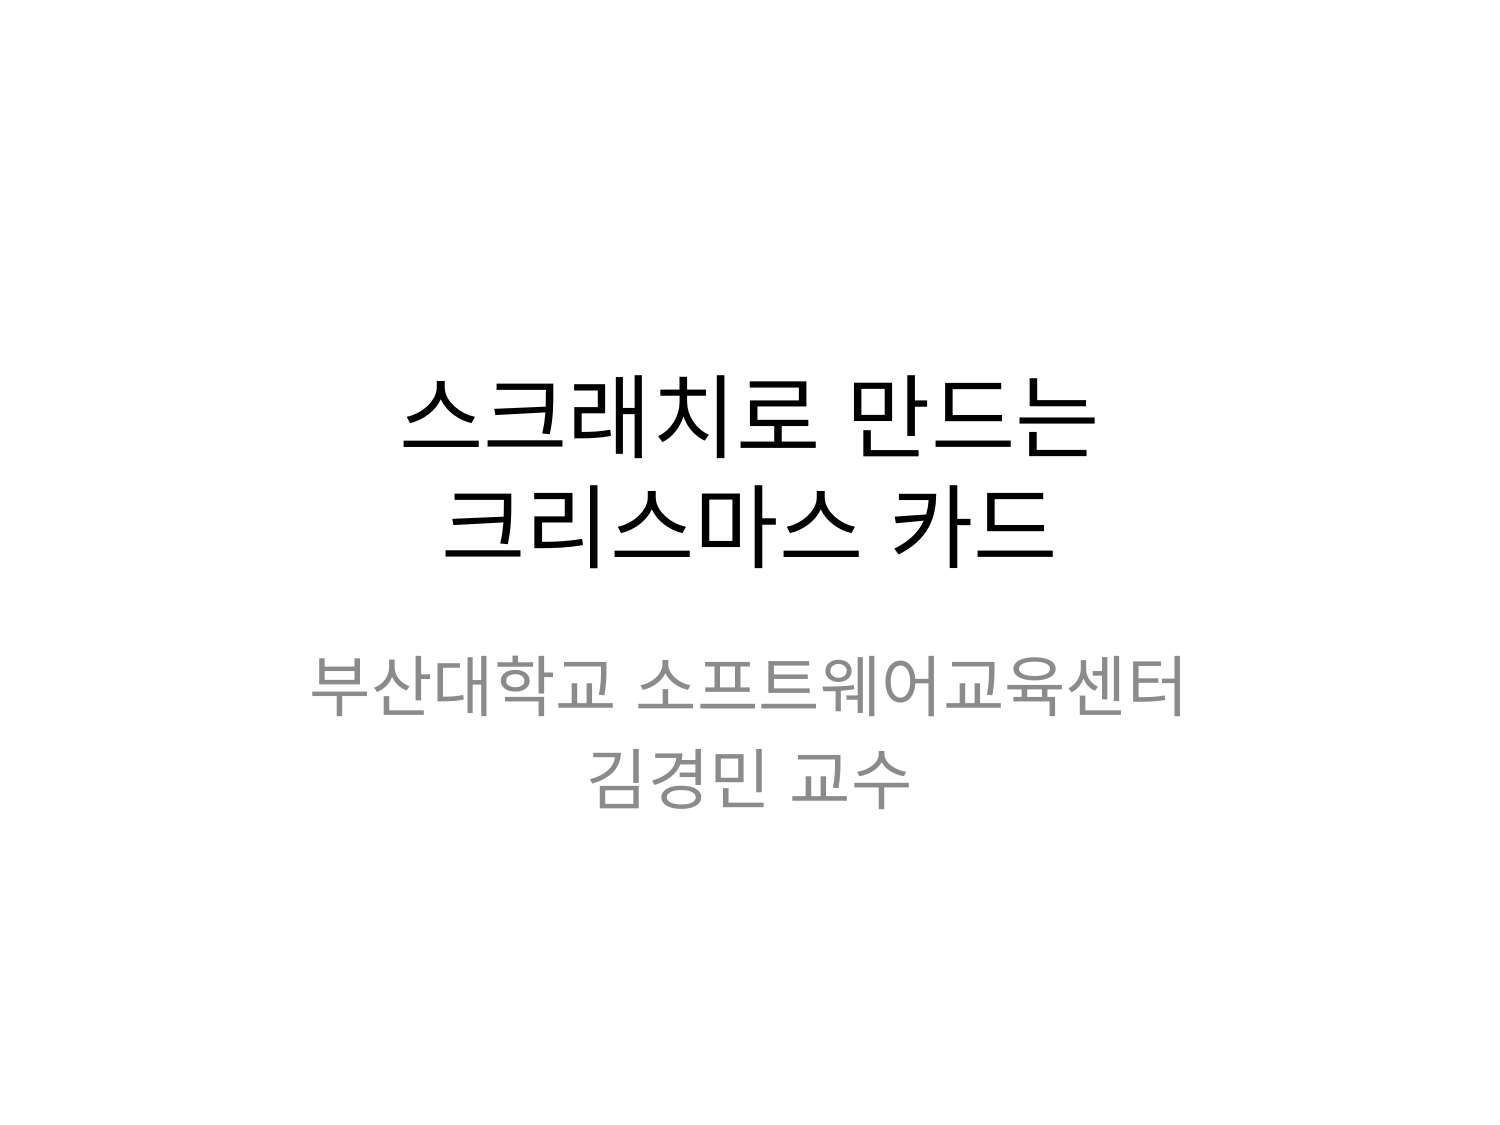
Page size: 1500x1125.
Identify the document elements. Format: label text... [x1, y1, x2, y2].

subtitle 부산대학교 소프트웨어교육센터 김경민 교수 [225, 637, 1275, 925]
title 스크래치로 만드는 크리스마스 카드 [112, 349, 1388, 591]
